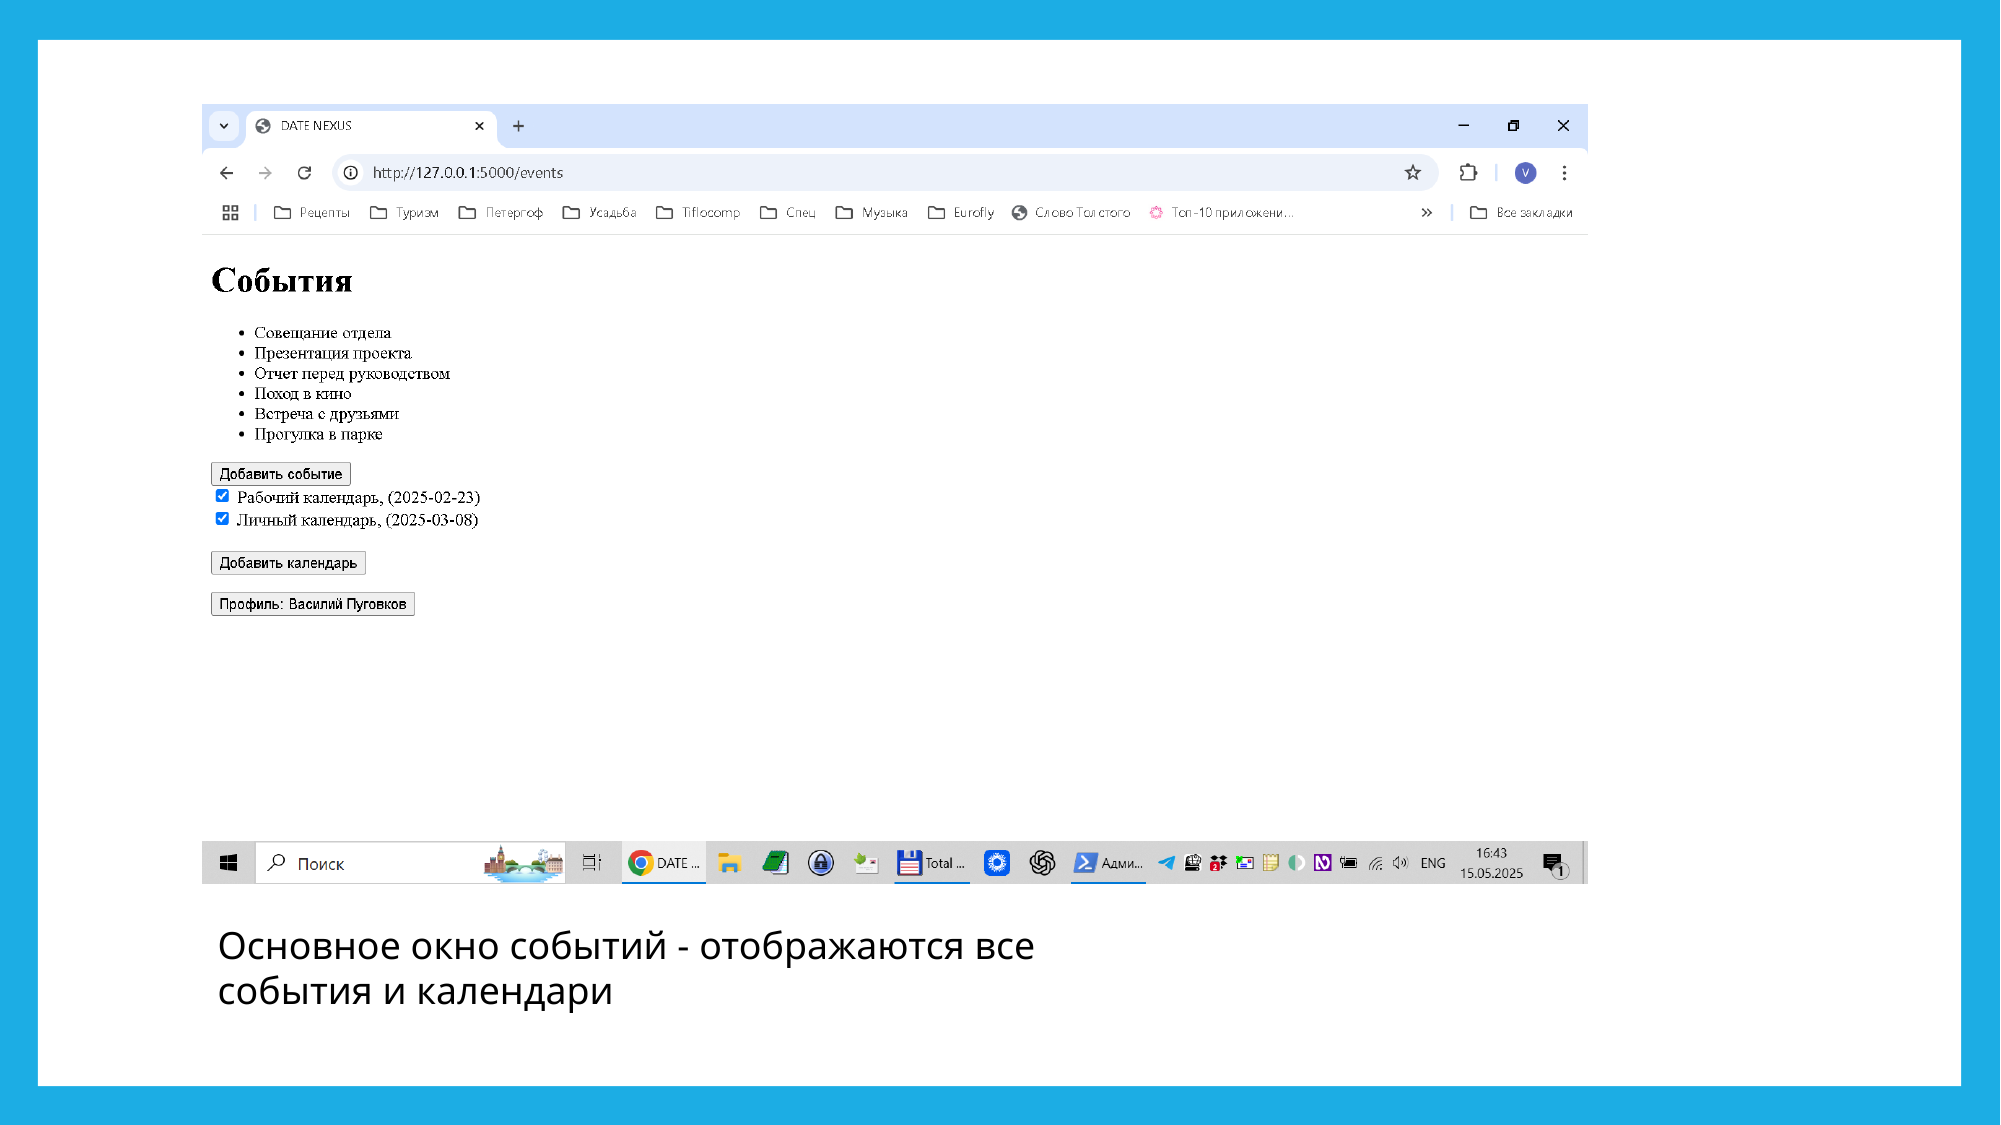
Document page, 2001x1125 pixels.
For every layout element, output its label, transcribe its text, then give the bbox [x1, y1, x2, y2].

text_box Основное окно событий - отображаются все события и календари [202, 914, 1204, 1020]
picture [202, 104, 1588, 884]
